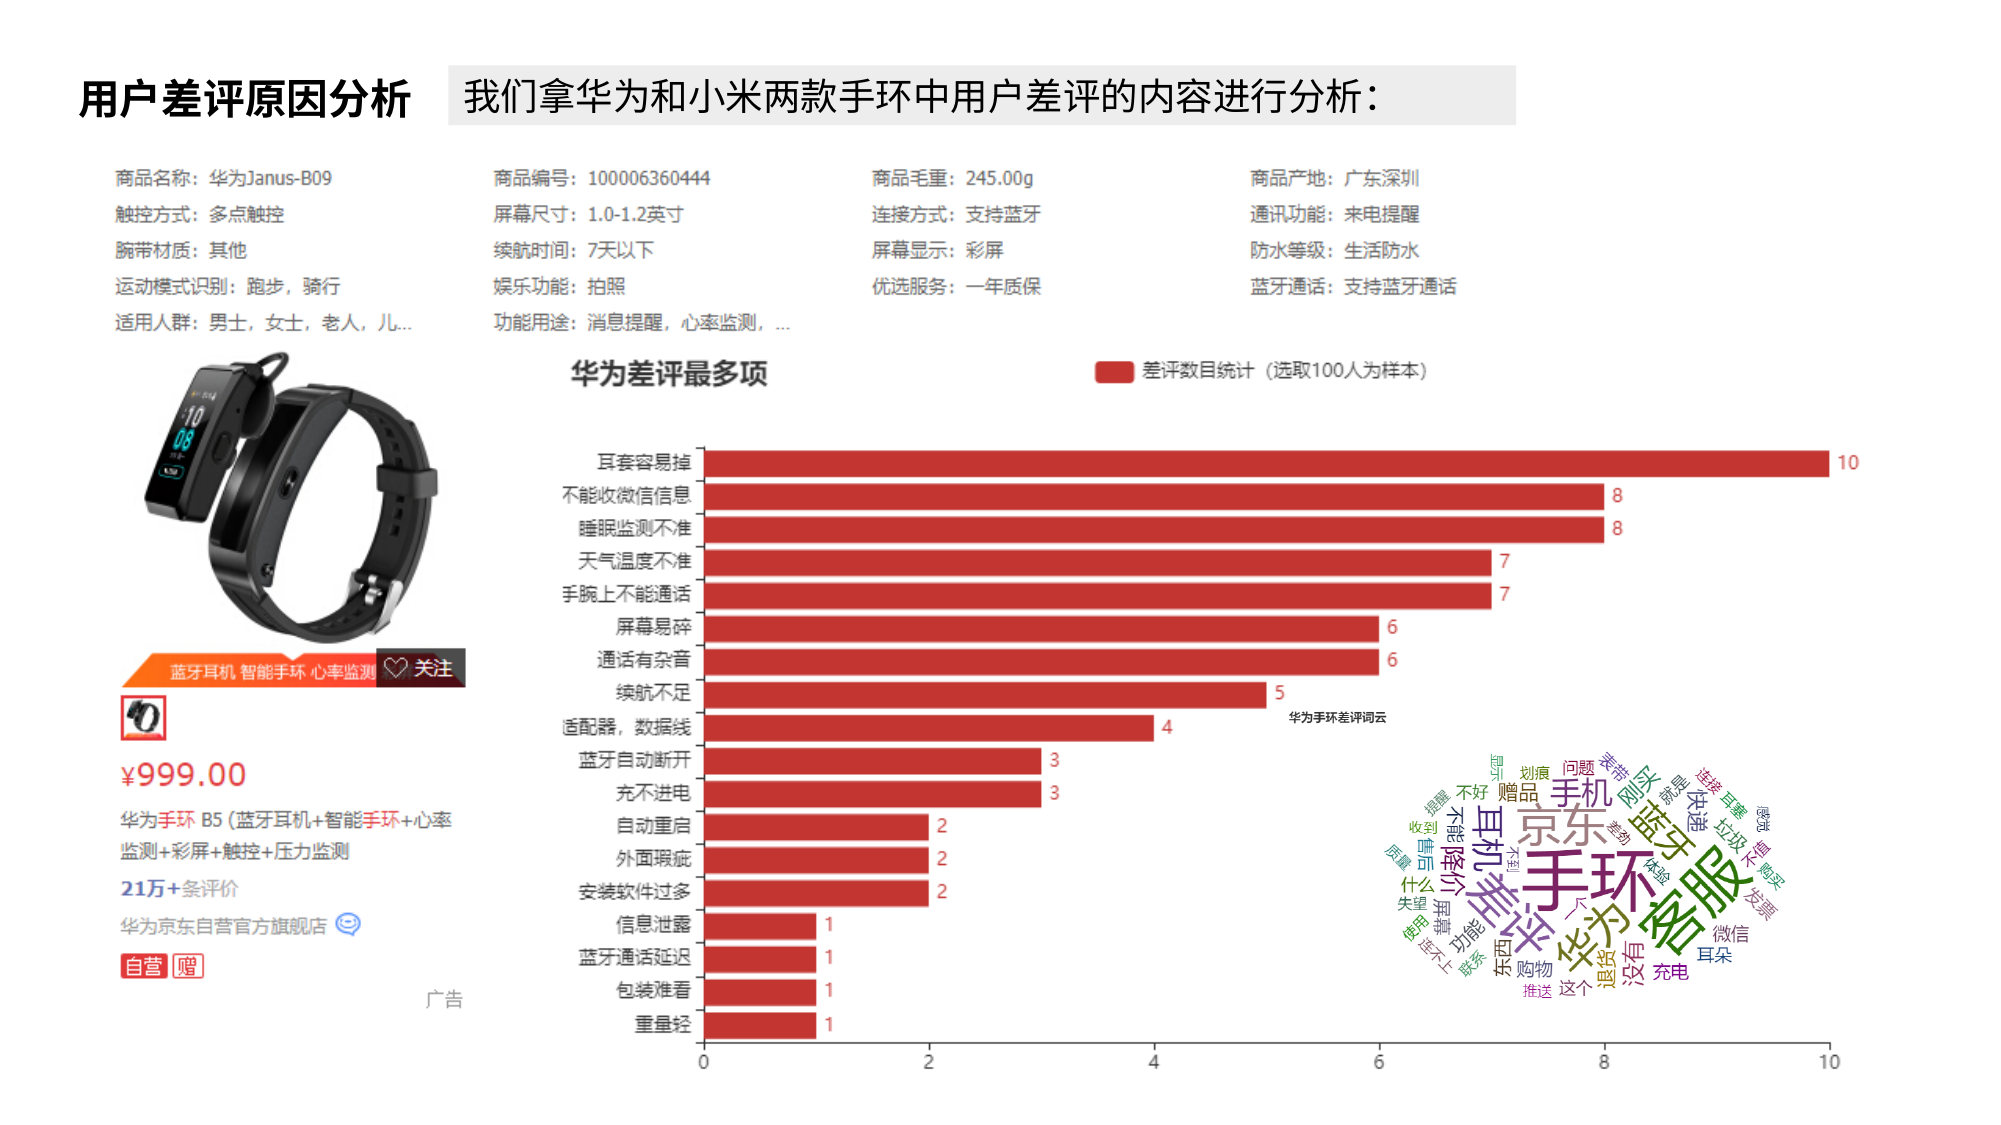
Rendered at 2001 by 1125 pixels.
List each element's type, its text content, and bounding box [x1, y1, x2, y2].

text_box 用户差评原因分析 [63, 65, 911, 131]
text_box 我们拿华为和小米两款手环中用户差评的内容进行分析： [448, 65, 1517, 126]
picture [107, 146, 1889, 1091]
